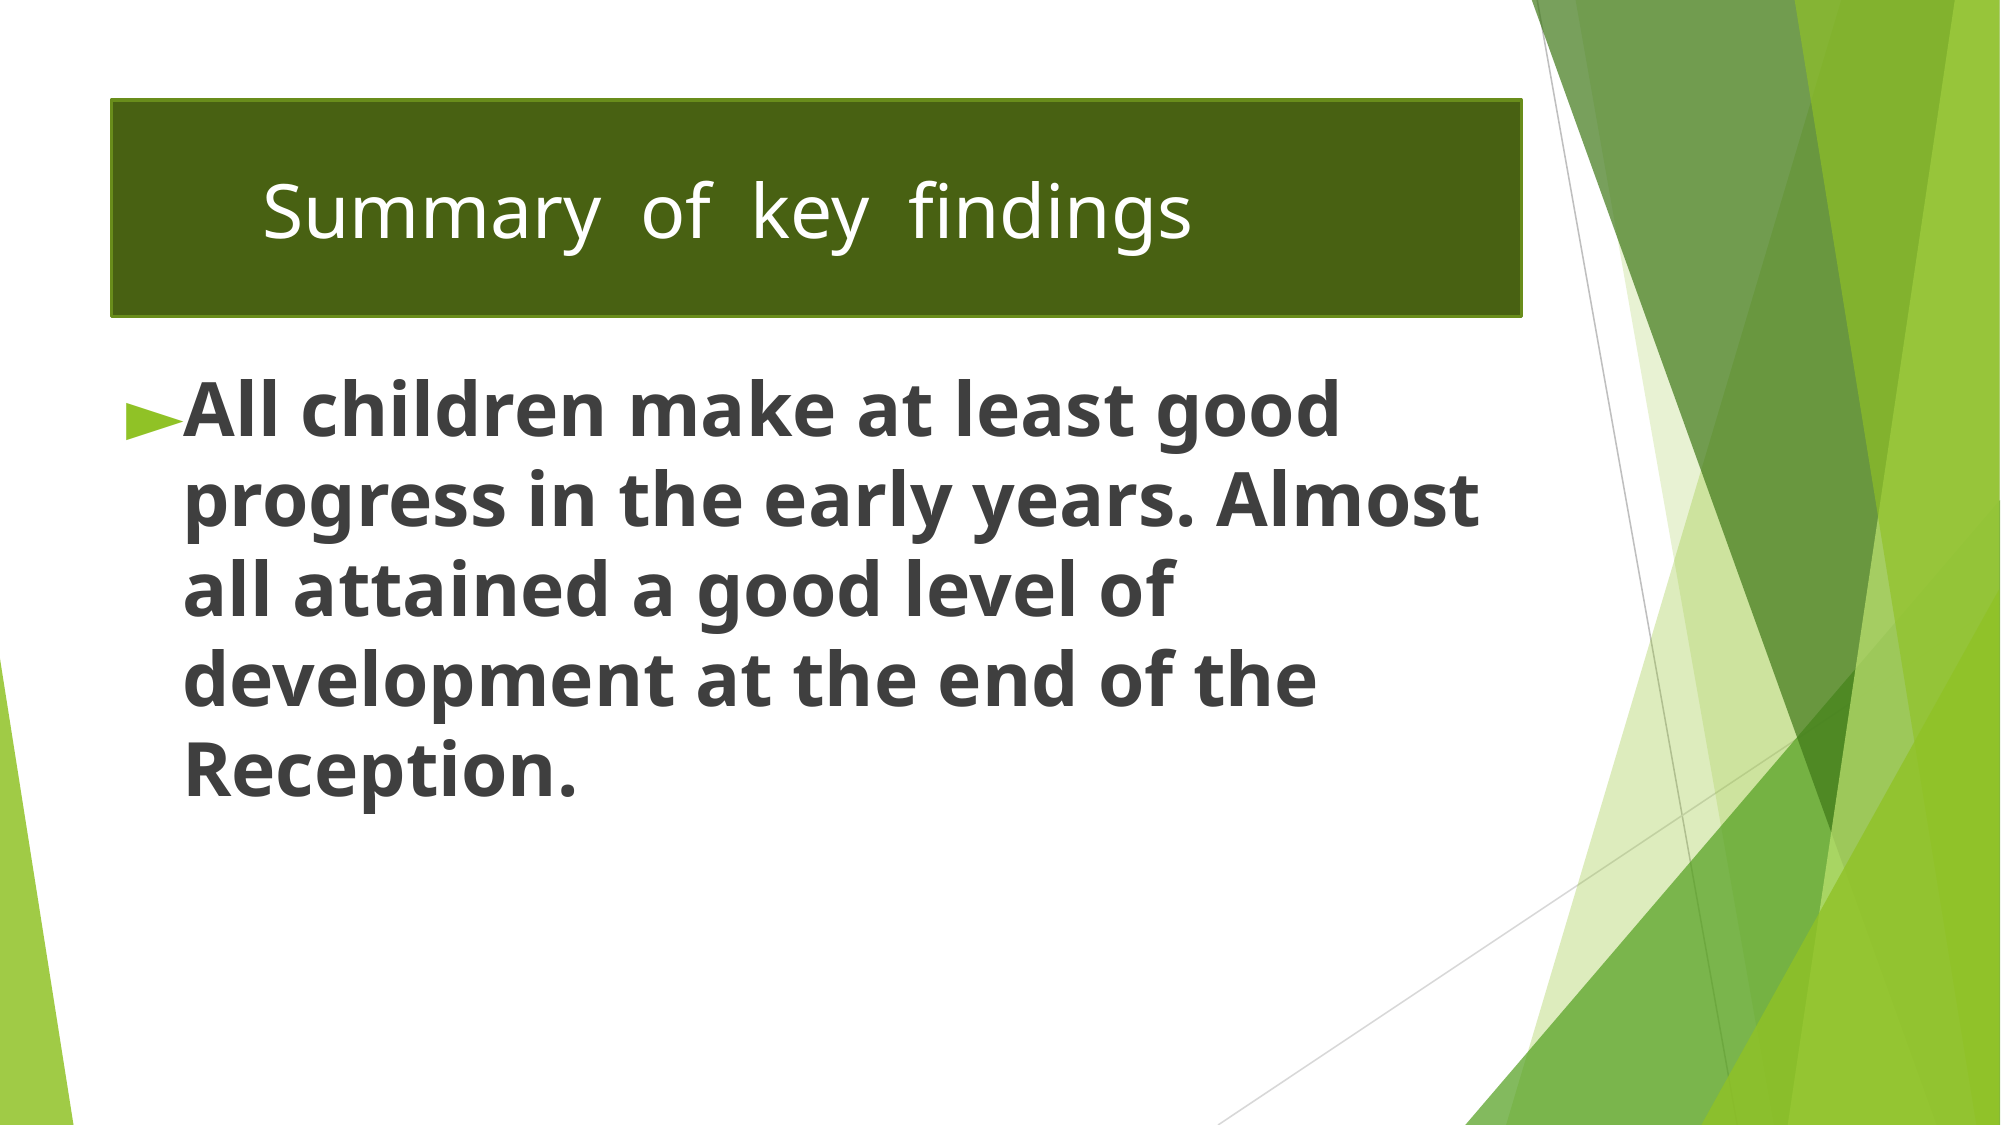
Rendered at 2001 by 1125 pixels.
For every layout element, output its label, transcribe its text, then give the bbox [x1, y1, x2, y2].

title Summary of key findings [111, 99, 1522, 317]
list All children make at least good progress in the early years. Almost all attained a good level of development at the end of the Reception. [111, 354, 1522, 992]
